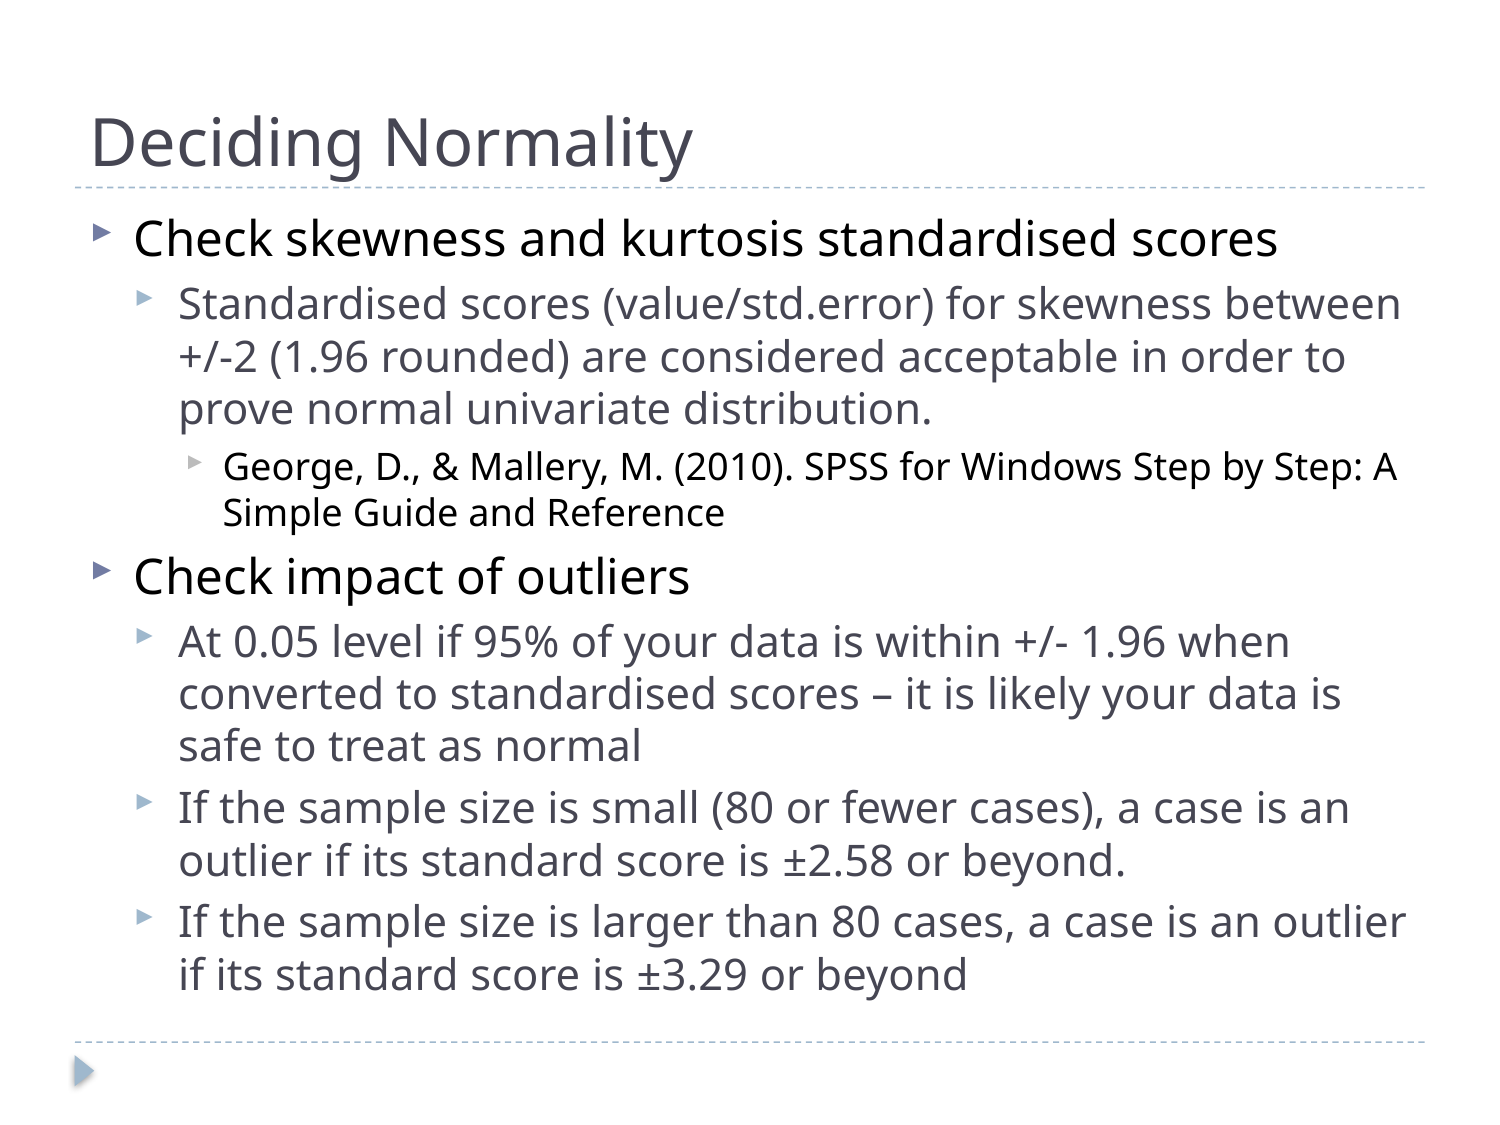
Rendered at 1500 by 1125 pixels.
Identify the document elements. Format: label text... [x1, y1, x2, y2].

list Check skewness and kurtosis standardised scores Standardised scores (value/std.error) for skewness between +/-2 (1.96 rounded) are considered acceptable in order to prove normal univariate distribution. George, D., & Mallery, M. (2010). SPSS for Windows Step by Step: A Simple Guide and Reference Check impact of outliers At 0.05 level if 95% of your data is within +/- 1.96 when converted to standardised scores – it is likely your data is safe to treat as normal If the sample size is small (80 or fewer cases), a case is an outlier if its standard score is ±2.58 or beyond. If the sample size is larger than 80 cases, a case is an outlier if its standard score is ±3.29 or beyond [75, 200, 1425, 1010]
title Deciding Normality [75, 24, 1425, 188]
